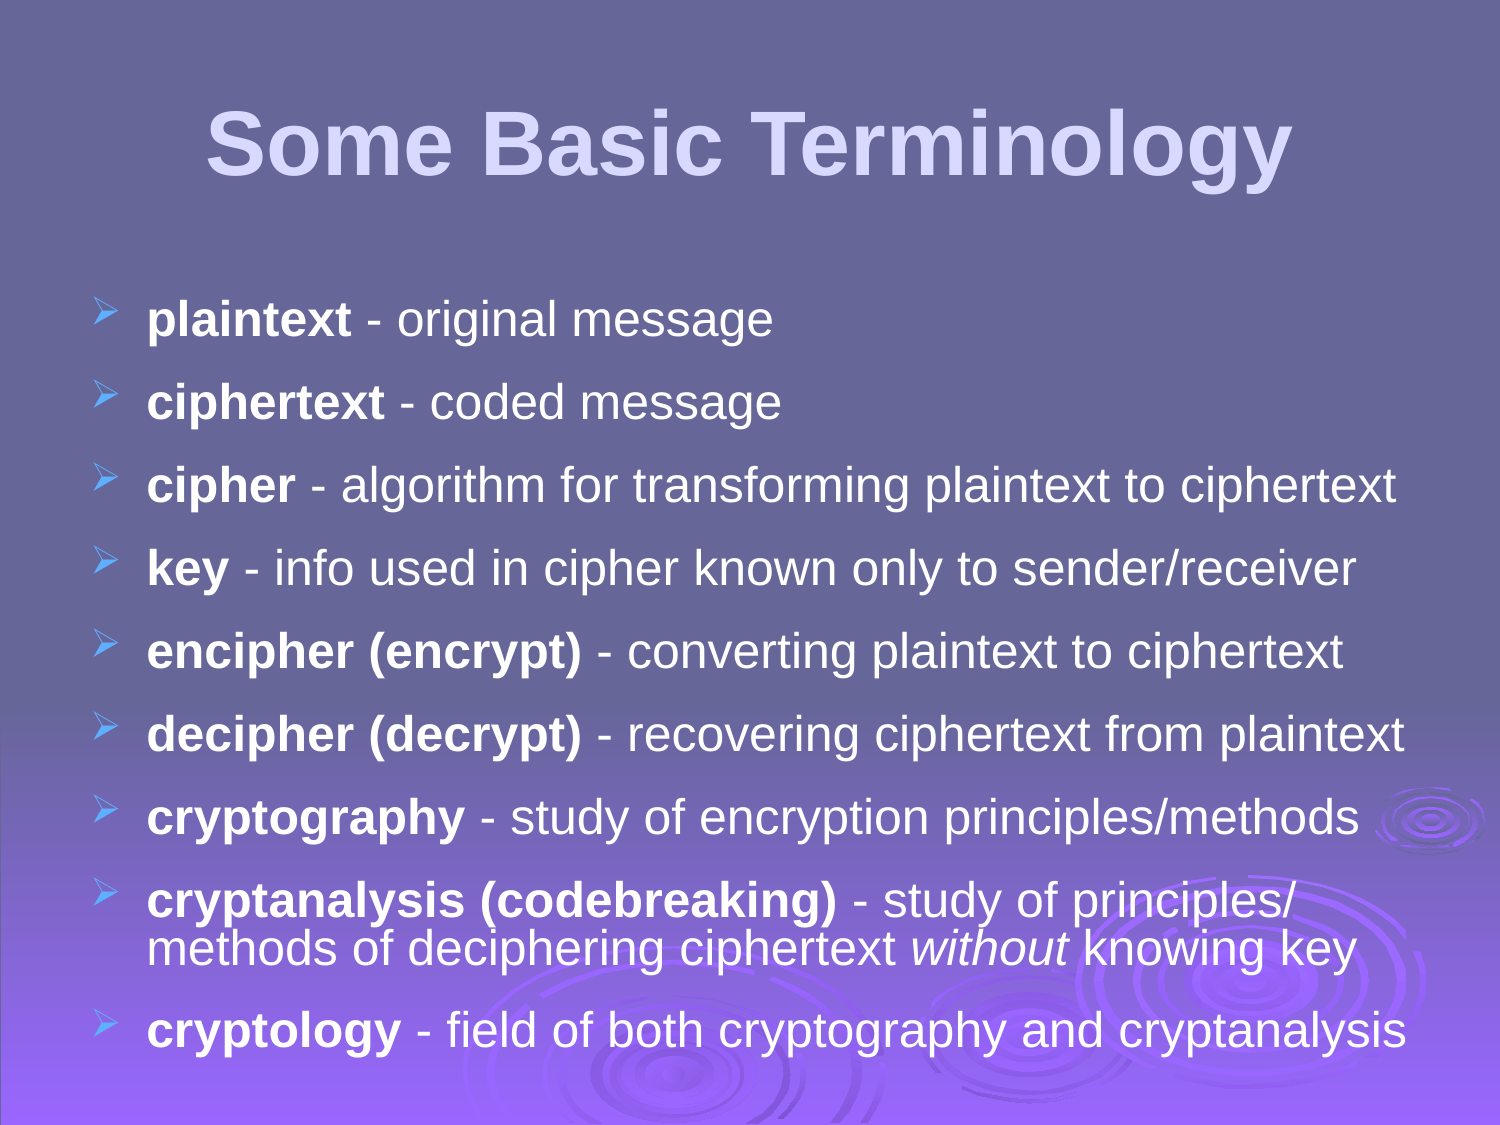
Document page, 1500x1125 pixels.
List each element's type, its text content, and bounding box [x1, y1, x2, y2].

title Some Basic Terminology [74, 45, 1426, 233]
list plaintext - original message ciphertext - coded message cipher - algorithm for transforming plaintext to ciphertext key - info used in cipher known only to sender/receiver encipher (encrypt) - converting plaintext to ciphertext decipher (decrypt) - recovering ciphertext from plaintext cryptography - study of encryption principles/methods cryptanalysis (codebreaking) - study of principles/ methods of deciphering ciphertext without knowing key cryptology - field of both cryptography and cryptanalysis [74, 290, 1426, 1076]
